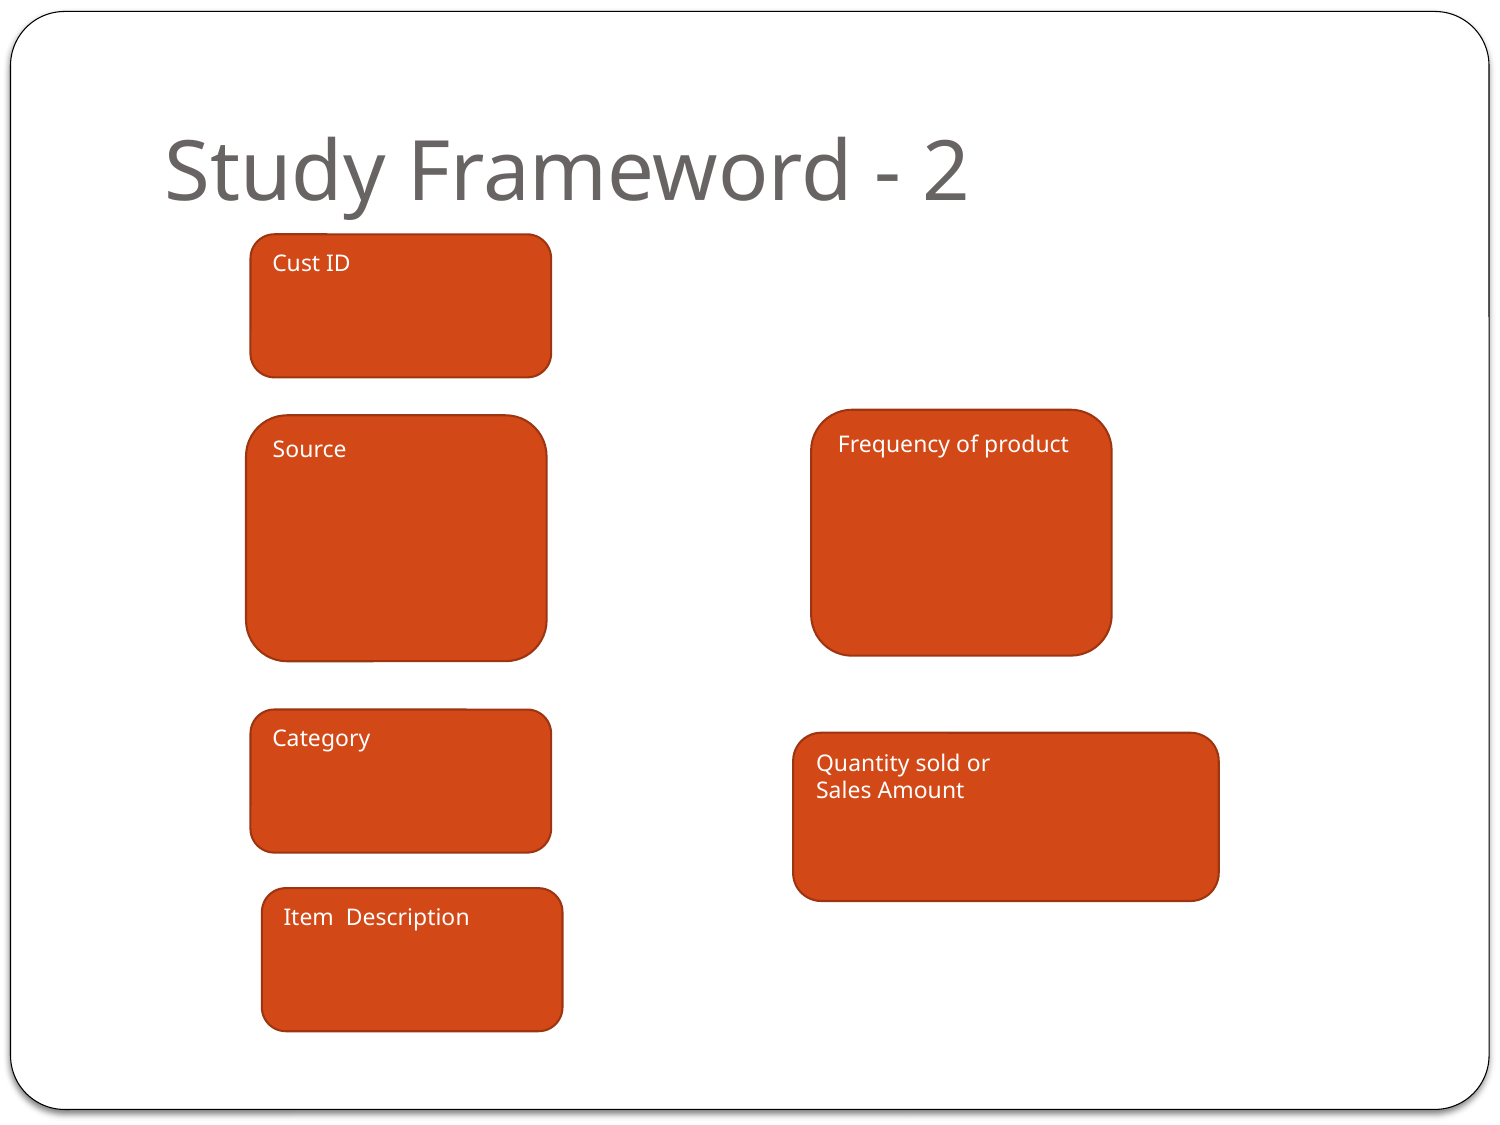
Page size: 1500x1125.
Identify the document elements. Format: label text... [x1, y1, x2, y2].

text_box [245, 234, 1219, 1032]
title Study Frameword - 2 [150, 45, 1425, 233]
